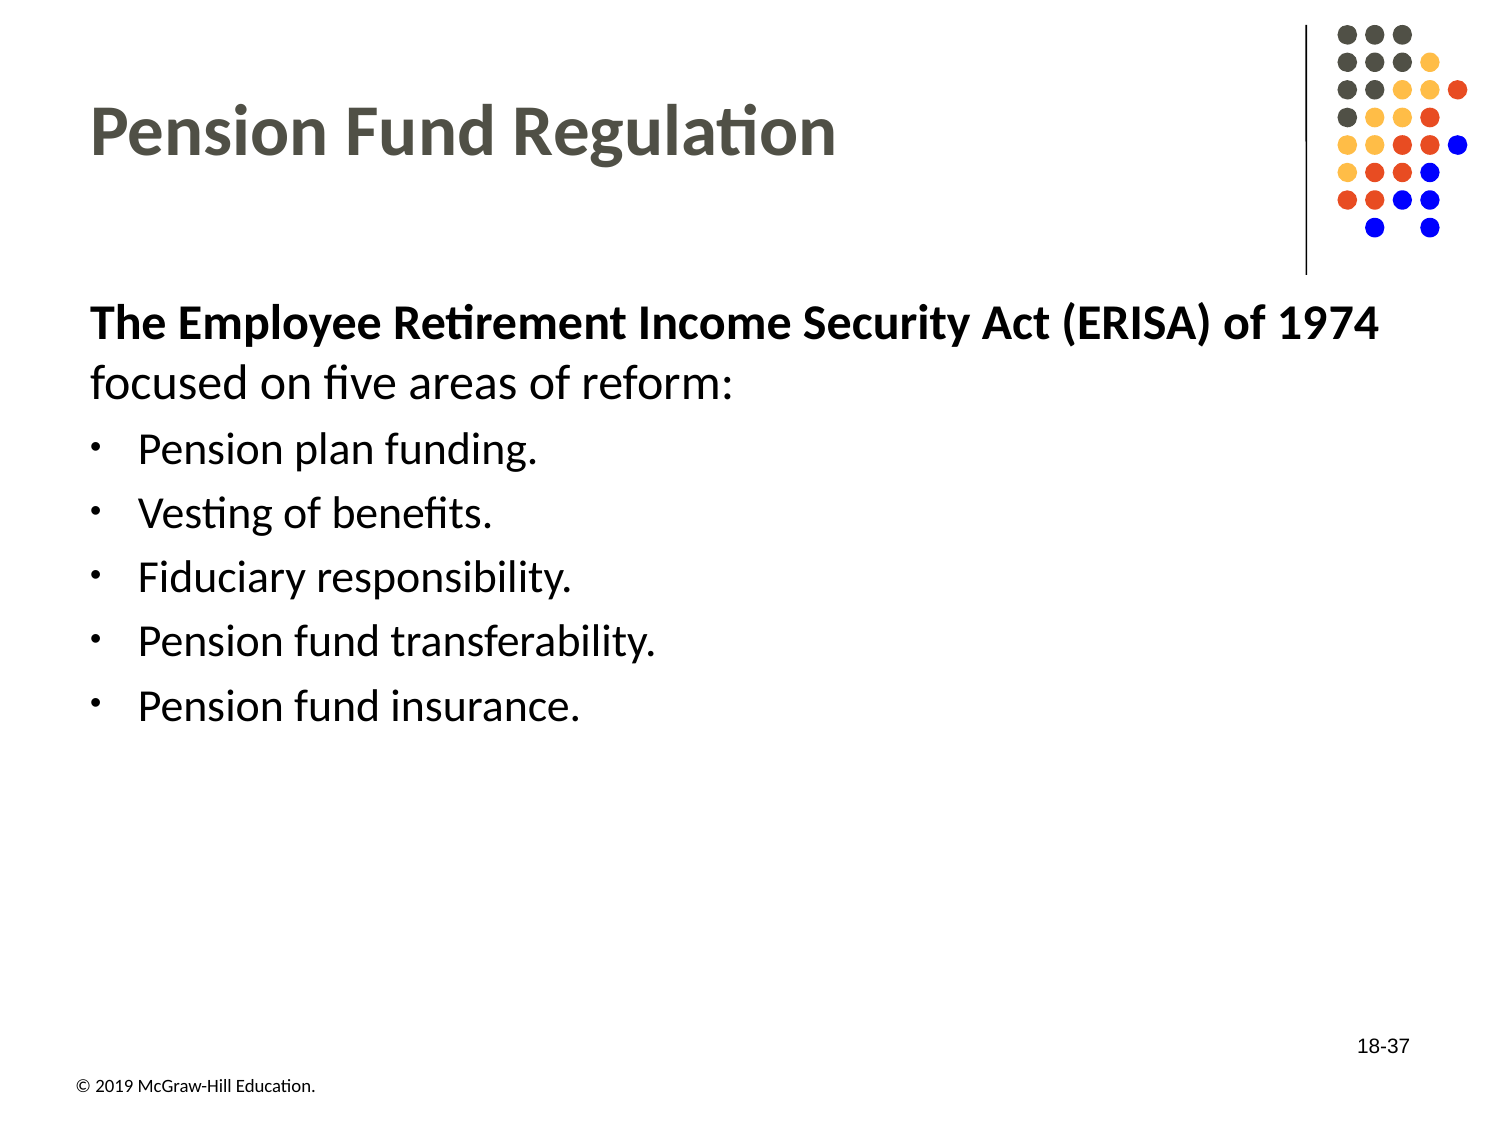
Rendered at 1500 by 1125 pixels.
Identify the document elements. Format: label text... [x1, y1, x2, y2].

list The Employee Retirement Income Security Act (ERISA) of 19 74 focused on five areas of reform: Pension plan funding. Vesting of benefits. Fiduciary responsibility. Pension fund transferability. Pension fund insurance. [75, 282, 1425, 756]
title Pension Fund Regulation [75, 20, 1313, 233]
slide_number 18-37 [1074, 1025, 1425, 1100]
